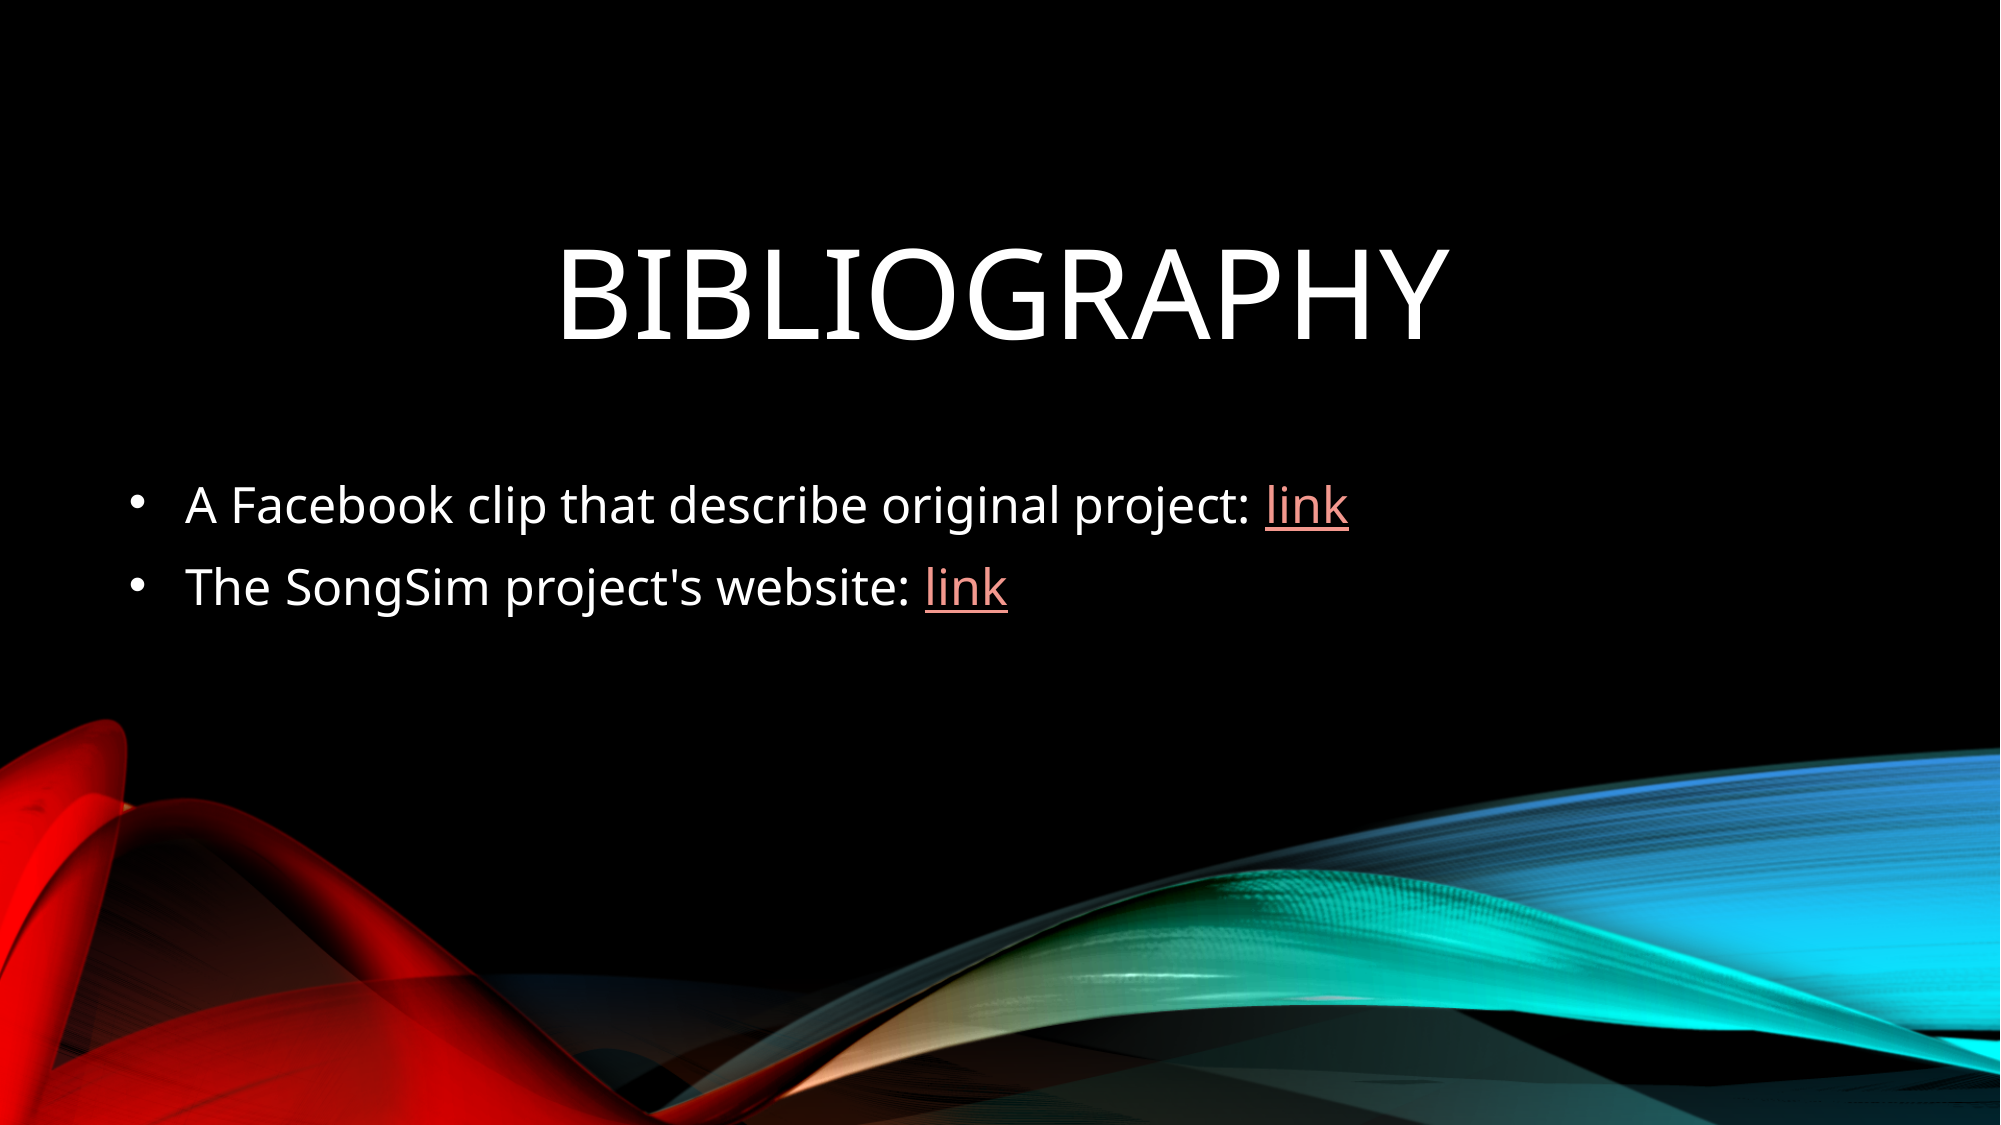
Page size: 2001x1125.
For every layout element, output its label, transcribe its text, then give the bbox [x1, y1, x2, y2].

list A Facebook clip that describe original project: link The SongSim project's website: link [113, 466, 1911, 683]
title Bibliography [113, 45, 1889, 374]
picture [0, 717, 2000, 1125]
